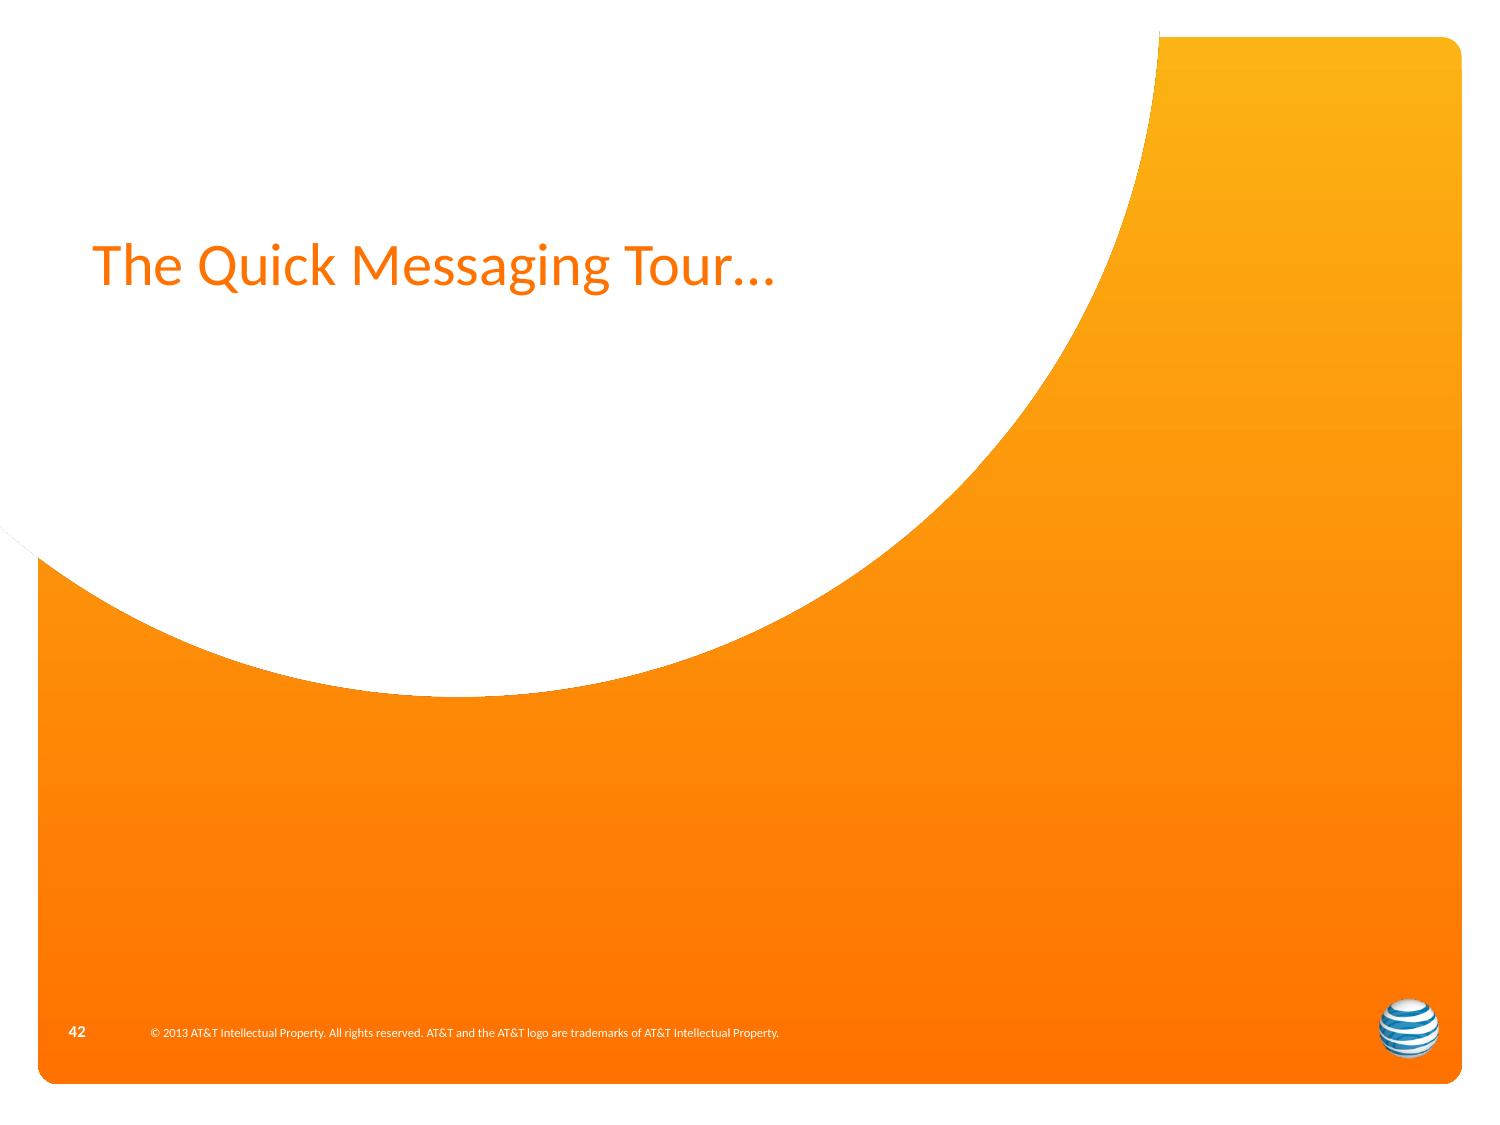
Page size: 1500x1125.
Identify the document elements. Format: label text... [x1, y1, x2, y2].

picture [1377, 997, 1500, 1125]
slide_number 42 [53, 1000, 109, 1061]
title The Quick Messaging Tour… [92, 232, 995, 459]
footer © 2013 AT&T Intellectual Property. All rights reserved. AT&T and the AT&T logo are trademarks of AT&T Intellectual Property. [150, 1024, 1098, 1074]
picture [0, 0, 1165, 702]
